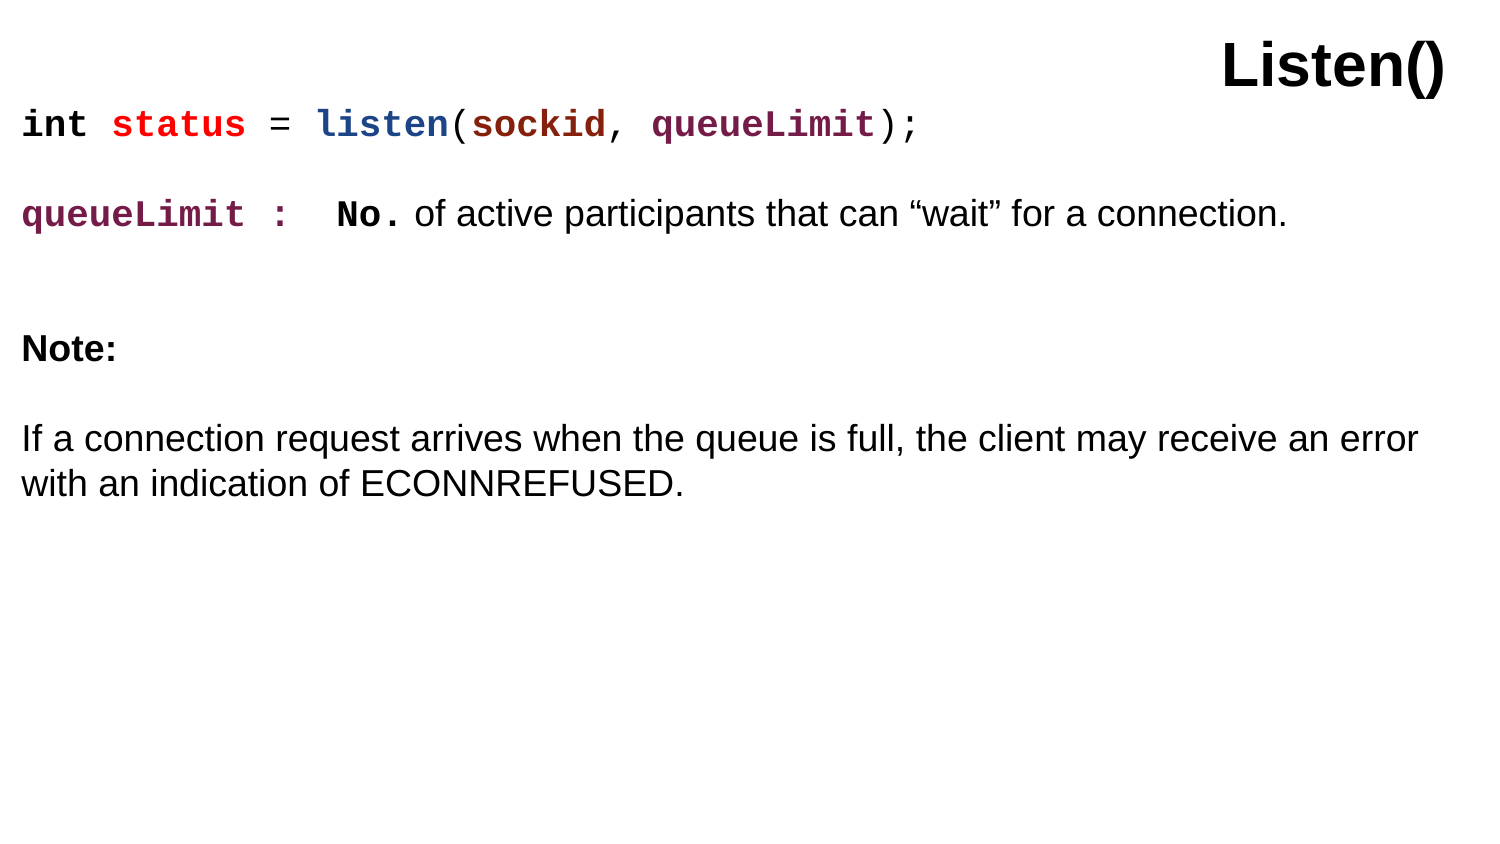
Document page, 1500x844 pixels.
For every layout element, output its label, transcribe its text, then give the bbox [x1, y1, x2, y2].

text_box Listen() int status = listen(sockid, queueLimit); queueLimit : No. of active participants that can “wait” for a connection. Note: If a connection request arrives when the queue is full, the client may receive an error with an indication of ECONNREFUSED. [6, 8, 1481, 836]
